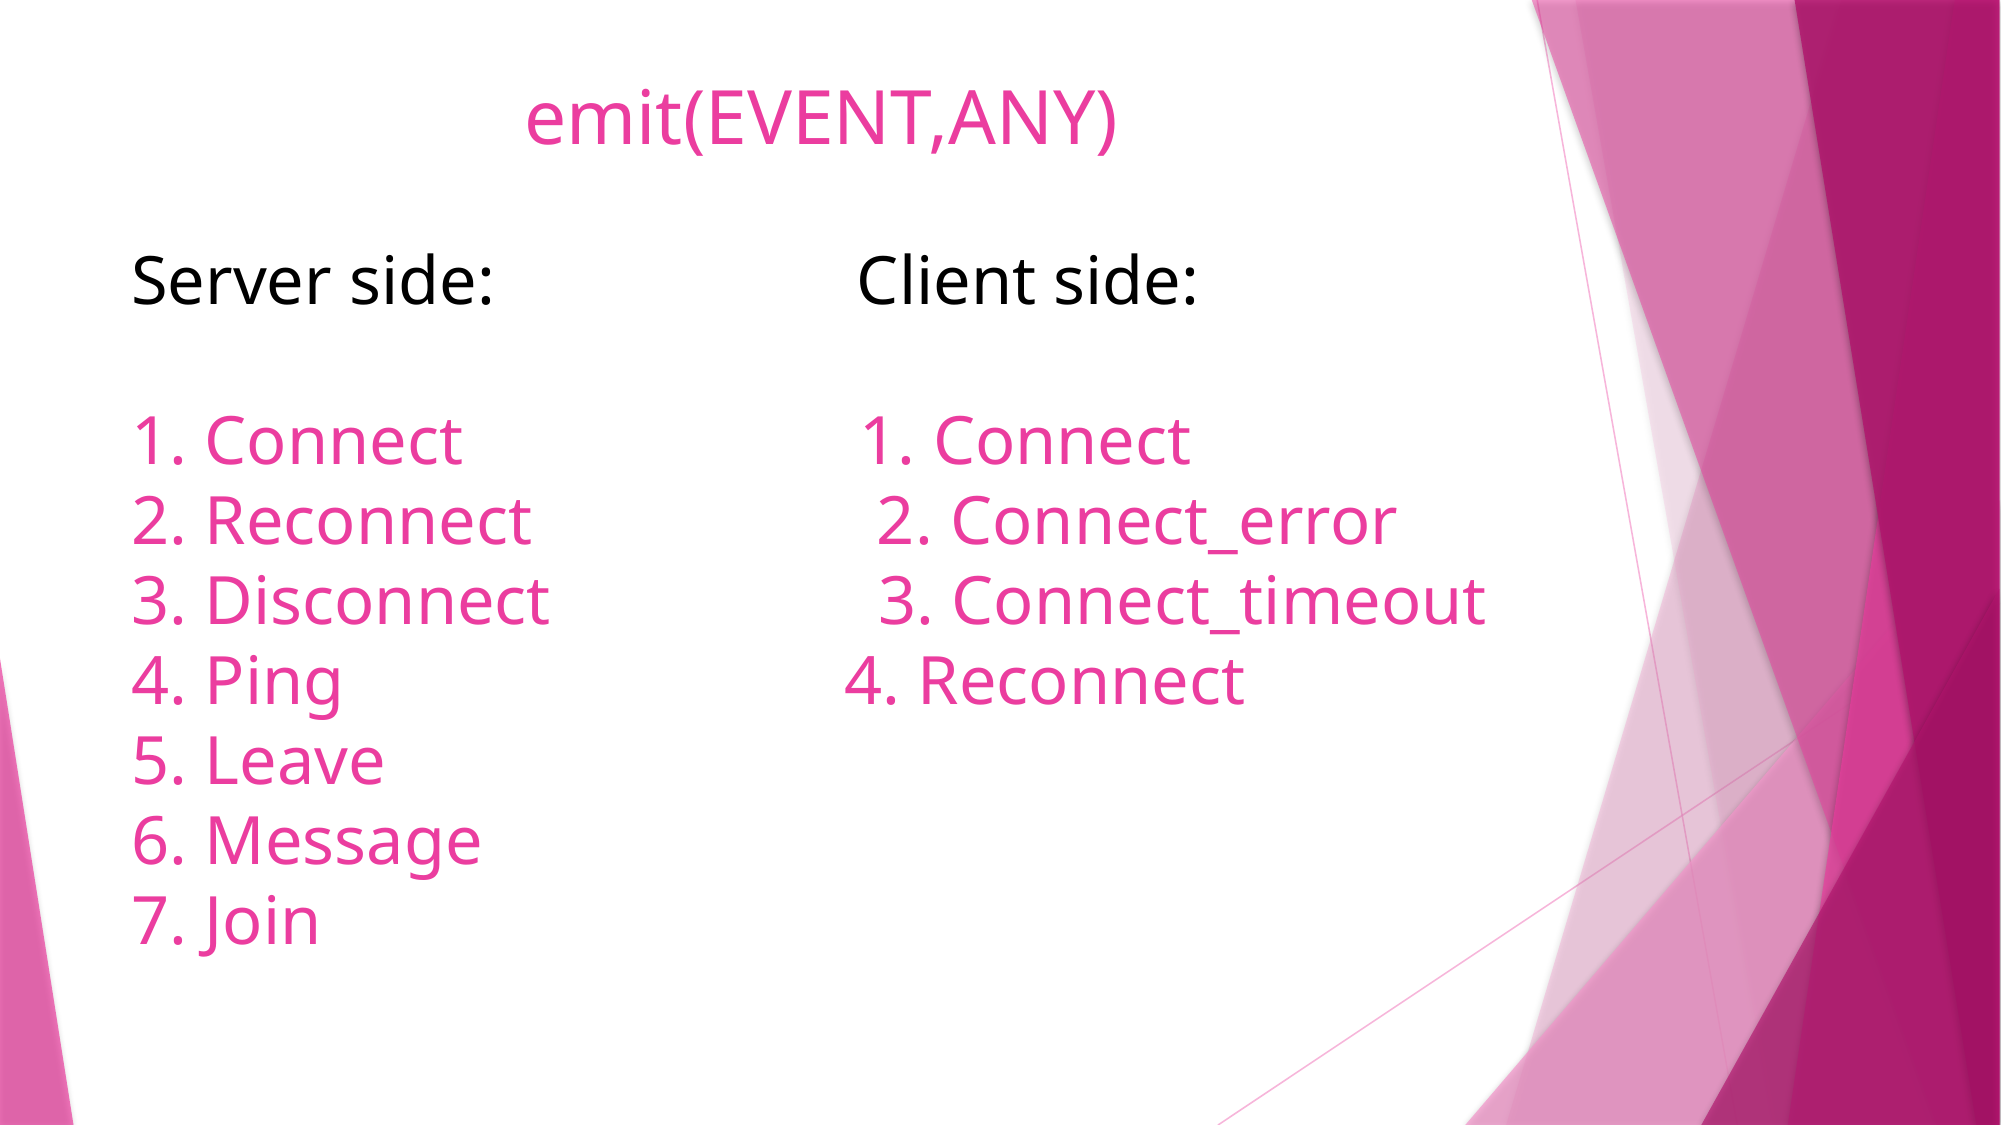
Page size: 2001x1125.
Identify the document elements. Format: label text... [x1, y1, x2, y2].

title Server side: Client side: 1. Connect 1. Connect 2. Reconnect 2. Connect_error 3. Disconnect 3. Connect_timeout 4. Ping 4. Reconnect 5. Leave 6. Message 7. Join [116, 229, 1566, 974]
text_box emit(EVENT,ANY) [116, 62, 1527, 229]
